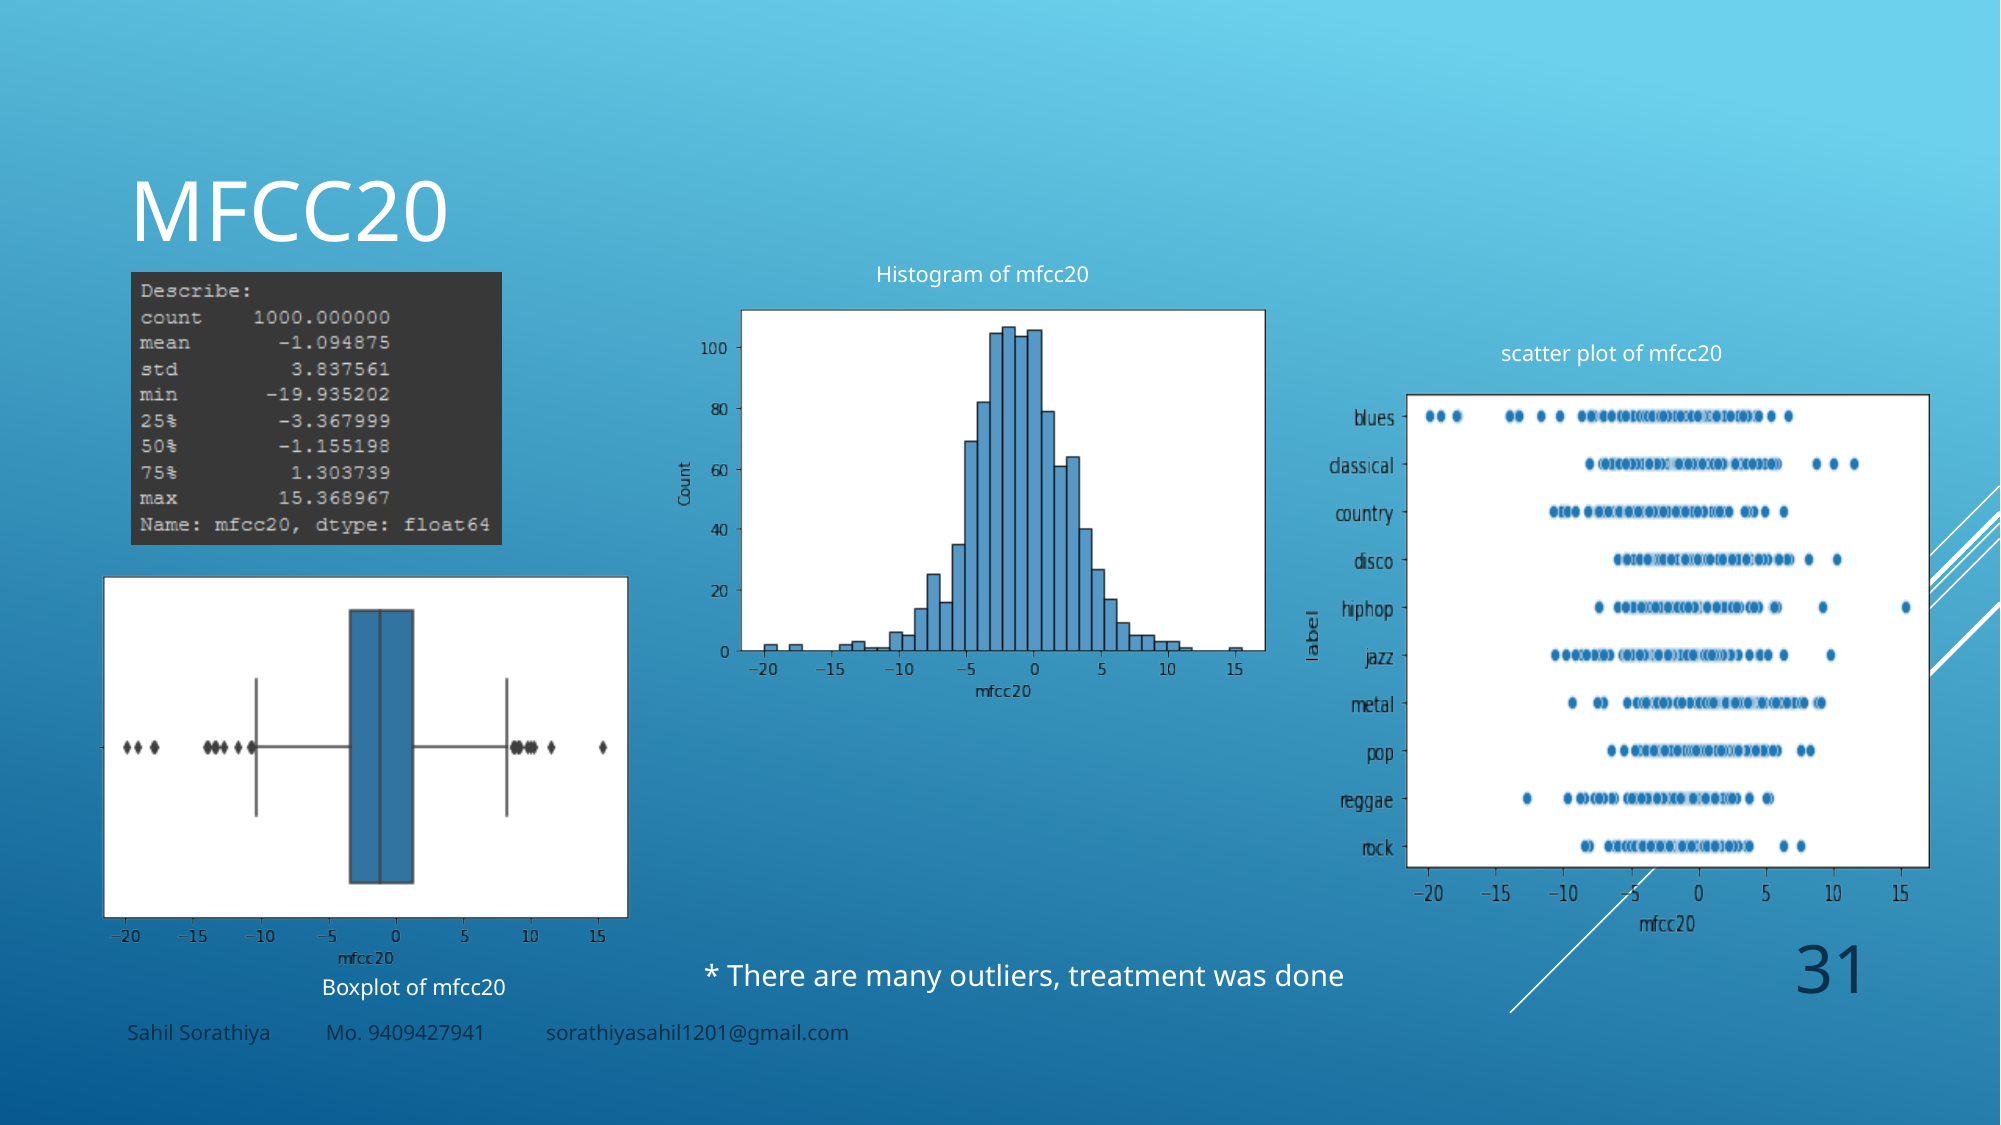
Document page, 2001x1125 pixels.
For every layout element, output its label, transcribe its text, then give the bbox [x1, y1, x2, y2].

picture [130, 271, 502, 545]
text_box scatter plot of mfcc20 [1486, 332, 1847, 374]
text_box Boxplot of mfcc20 [307, 966, 668, 1008]
slide_number 31 [1700, 950, 1888, 1025]
picture [1295, 381, 1940, 950]
text_box * There are many outliers, treatment was done [689, 949, 1380, 1000]
picture [667, 299, 1276, 710]
footer Sahil Sorathiya Mo. 9409427941 sorathiyasahil1201@gmail.com [112, 1012, 1350, 1073]
picture [86, 567, 638, 977]
text_box Histogram of mfcc20 [861, 253, 1222, 295]
text_box mfcc20 [114, 151, 1869, 377]
